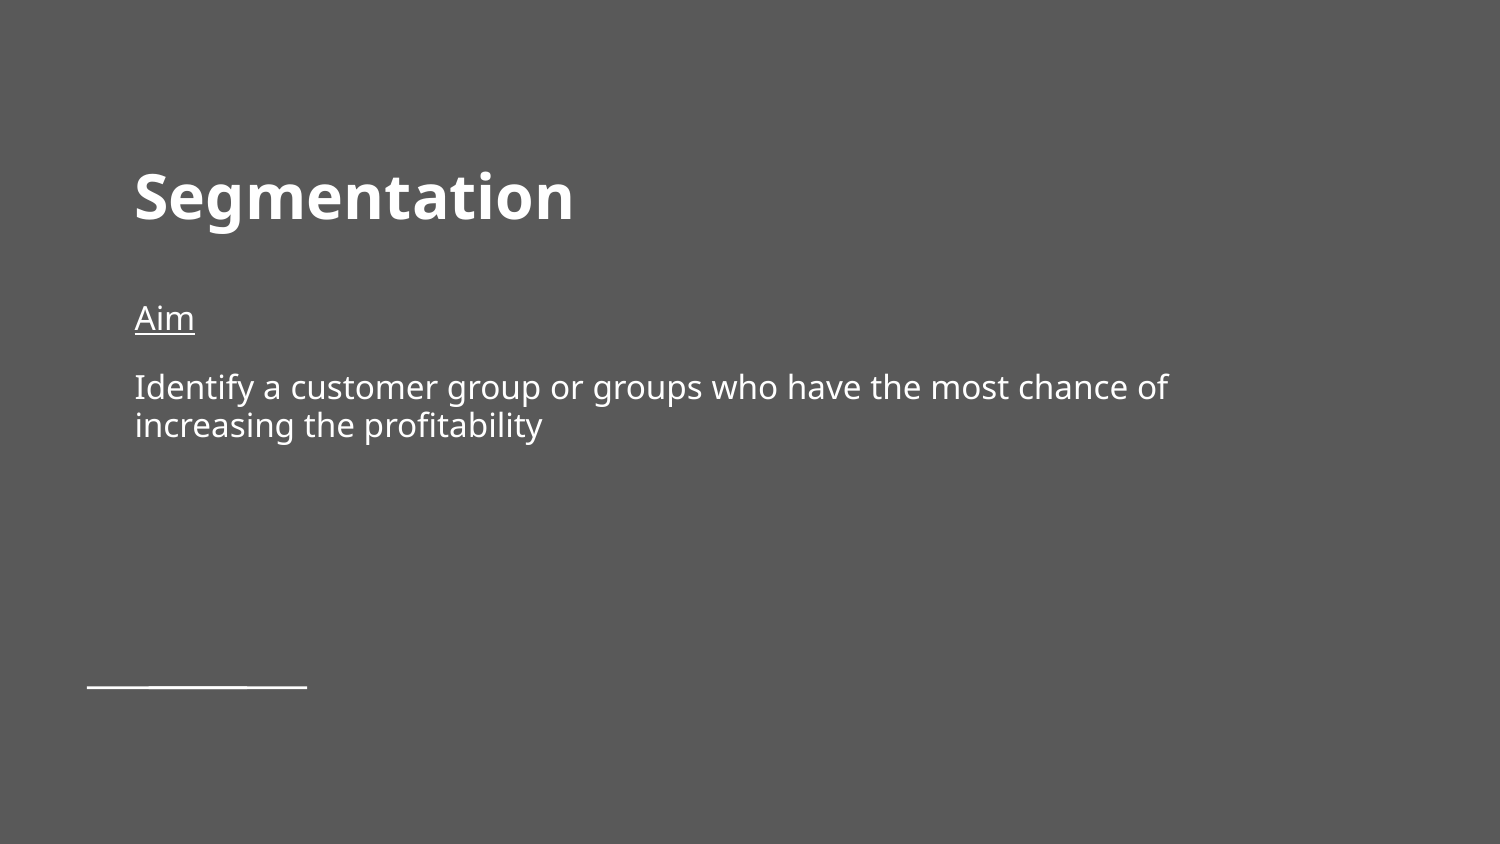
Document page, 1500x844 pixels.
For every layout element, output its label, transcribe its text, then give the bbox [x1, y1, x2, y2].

title Aim Identify a customer group or groups who have the most chance of increasing the profitability [119, 286, 1272, 650]
title Segmentation [119, 141, 1272, 253]
